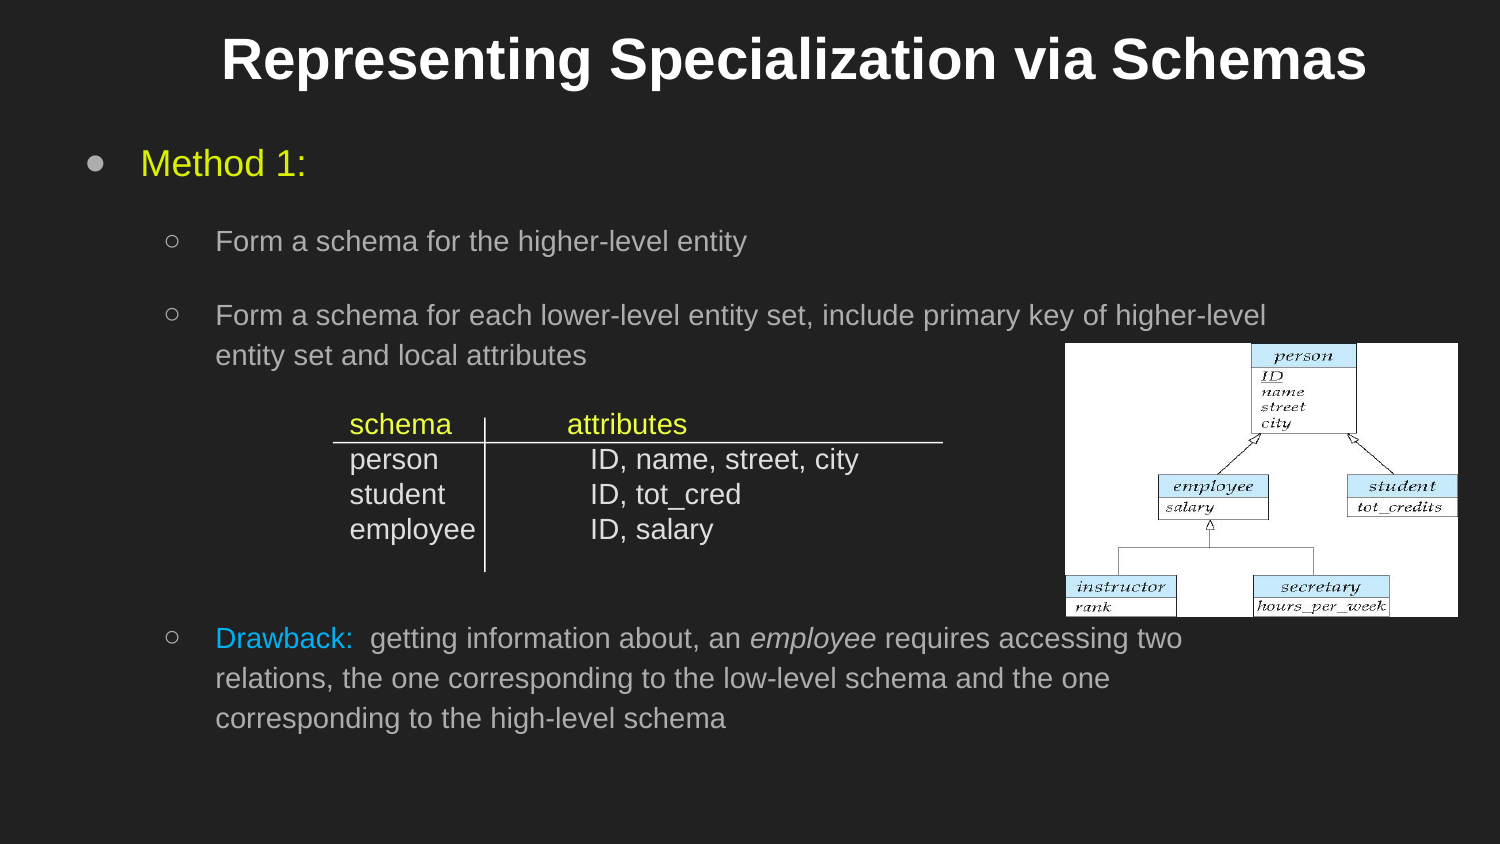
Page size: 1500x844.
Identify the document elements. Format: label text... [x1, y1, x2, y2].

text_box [332, 397, 1060, 573]
list Method 1: Form a schema for the higher-level entity Form a schema for each lower-level entity set, include primary key of higher-level entity set and local attributes Drawback: getting information about, an employee requires accessing two relations, the one corresponding to the low-level schema and the one corresponding to the high-level schema [50, 117, 1311, 768]
title Representing Specialization via Schemas [132, 6, 1458, 82]
picture [1065, 343, 1458, 617]
